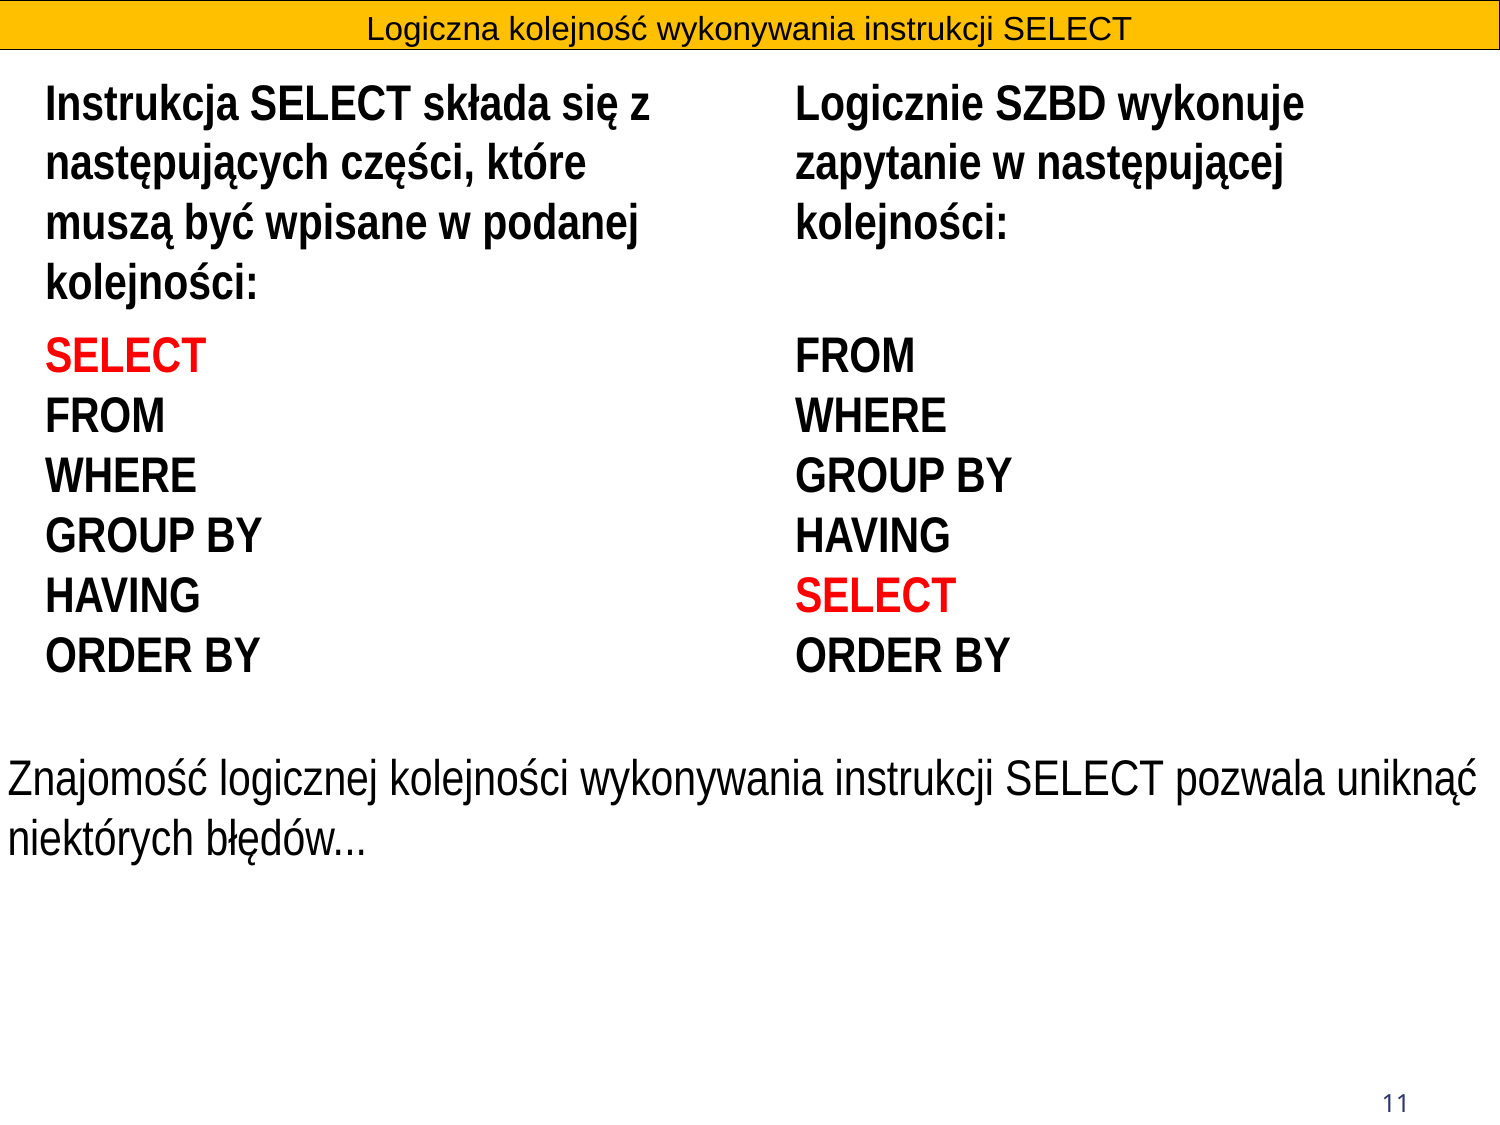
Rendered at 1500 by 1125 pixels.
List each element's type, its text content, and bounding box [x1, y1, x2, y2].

text_box Logicznie SZBD wykonuje zapytanie w następującej kolejności: FROM WHERE GROUP BY HAVING SELECT ORDER BY [787, 62, 1438, 663]
text_box Instrukcja SELECT składa się z następujących części, które muszą być wpisane w podanej kolejności: SELECT FROM WHERE GROUP BY HAVING ORDER BY [37, 62, 688, 737]
text_box Logiczna kolejność wykonywania instrukcji SELECT [0, 0, 1500, 50]
text_box Znajomość logicznej kolejności wykonywania instrukcji SELECT pozwala uniknąć niektórych błędów... [0, 737, 1500, 913]
slide_number 11 [1074, 1050, 1425, 1125]
